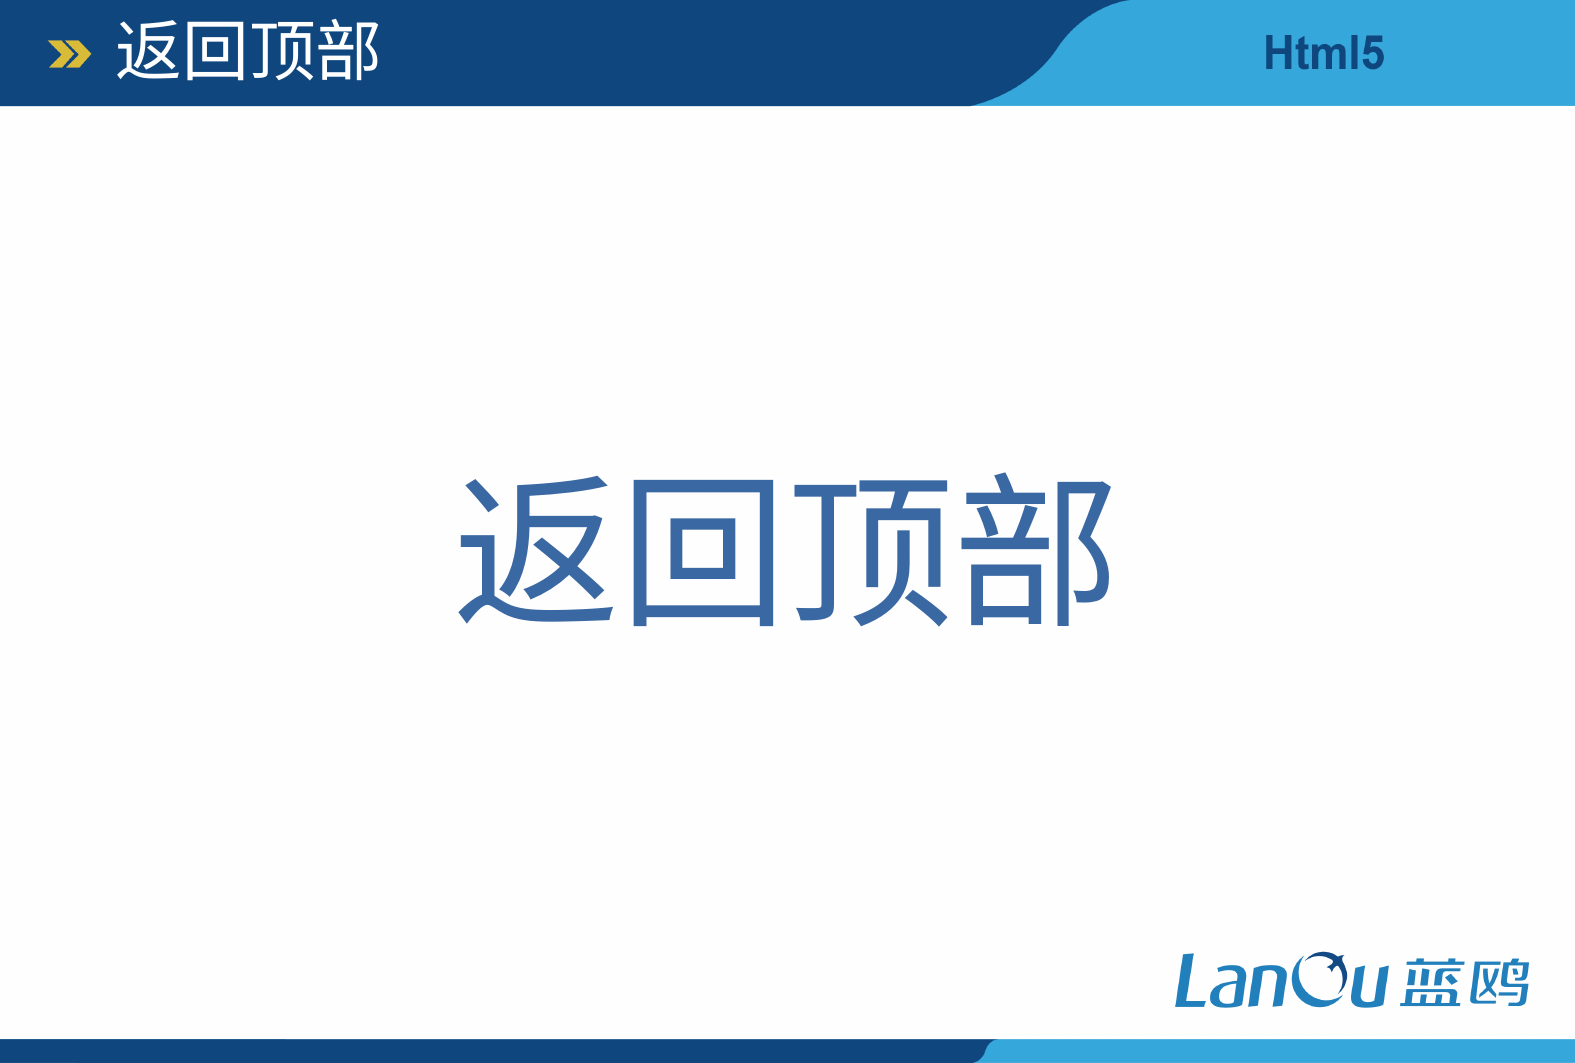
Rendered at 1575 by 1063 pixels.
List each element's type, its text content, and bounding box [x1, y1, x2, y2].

text_box 返回顶部 [0, 439, 1575, 655]
picture [0, 0, 1575, 439]
text_box 返回顶部 [108, 1, 391, 97]
picture [0, 655, 1575, 1063]
